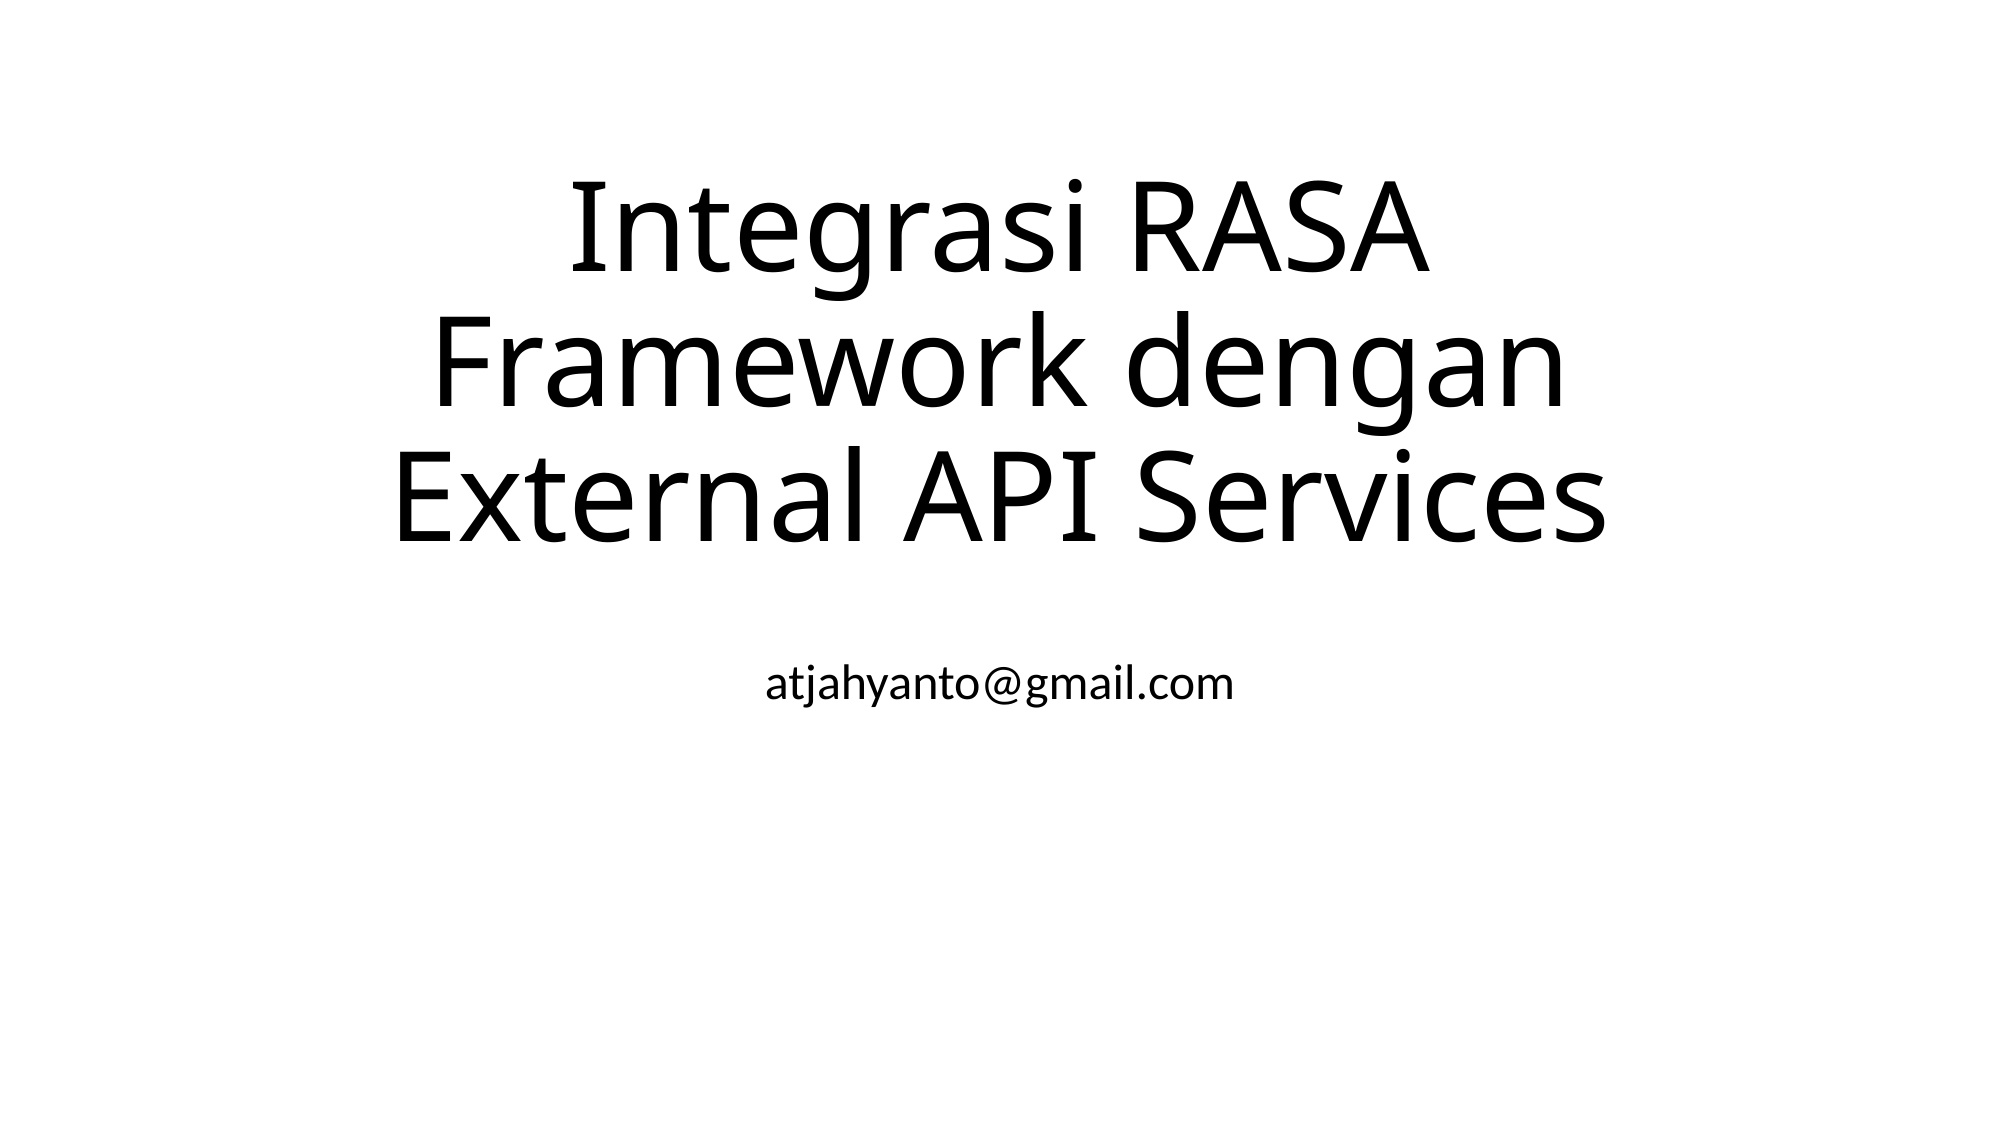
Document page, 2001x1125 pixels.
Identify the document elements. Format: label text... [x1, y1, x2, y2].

subtitle atjahyanto@gmail.com [249, 648, 1750, 863]
title Integrasi RASA Framework dengan External API Services [249, 184, 1750, 576]
